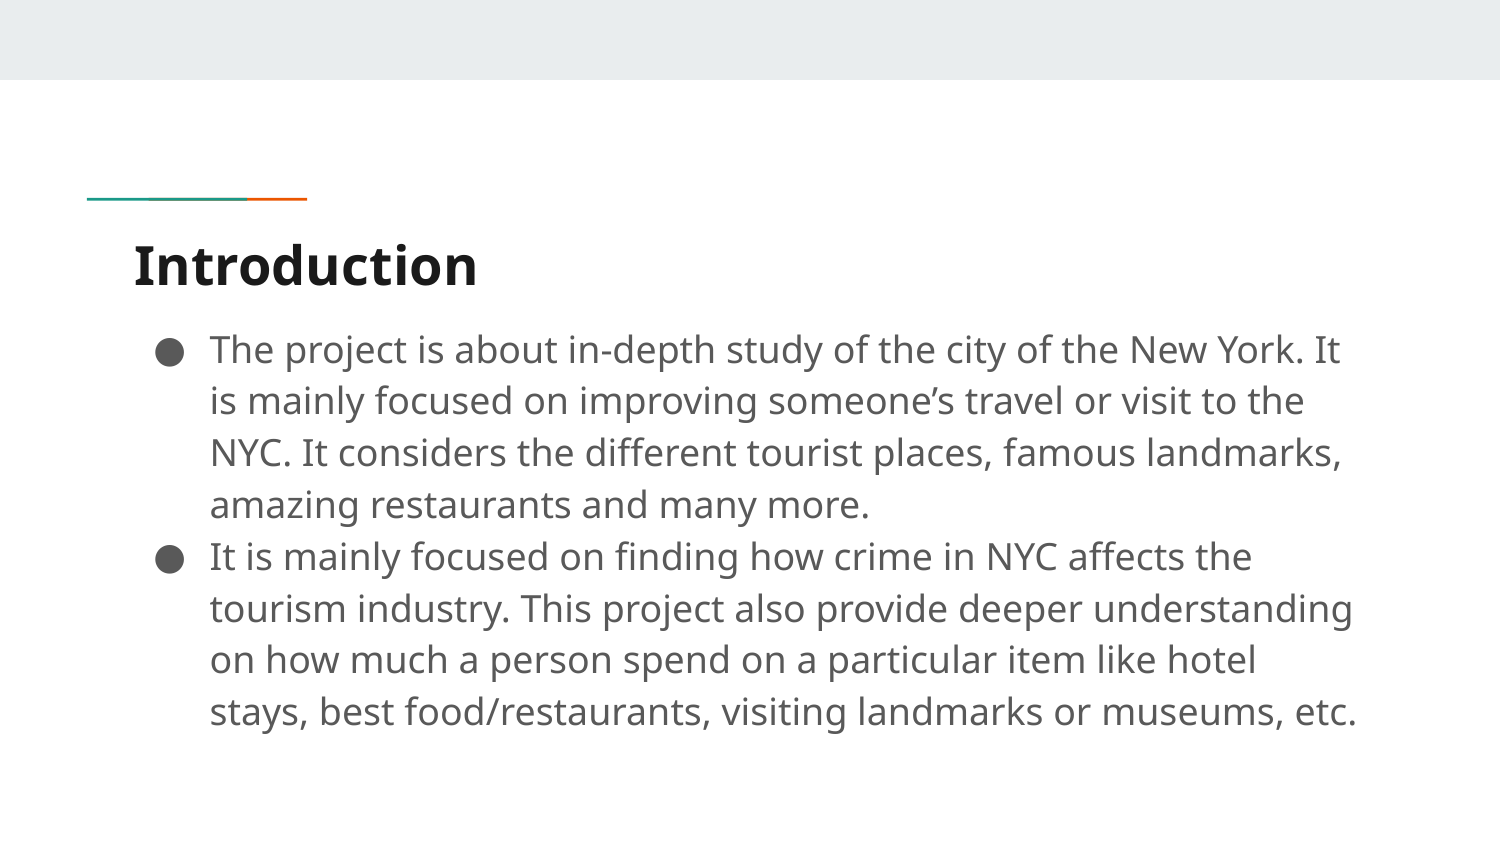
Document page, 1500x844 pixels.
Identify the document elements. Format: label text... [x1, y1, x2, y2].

list The project is about in-depth study of the city of the New York. It is mainly focused on improving someone’s travel or visit to the NYC. It considers the different tourist places, famous landmarks, amazing restaurants and many more. It is mainly focused on finding how crime in NYC affects the tourism industry. This project also provide deeper understanding on how much a person spend on a particular item like hotel stays, best food/restaurants, visiting landmarks or museums, etc. [119, 304, 1381, 785]
title Introduction [119, 216, 1381, 304]
